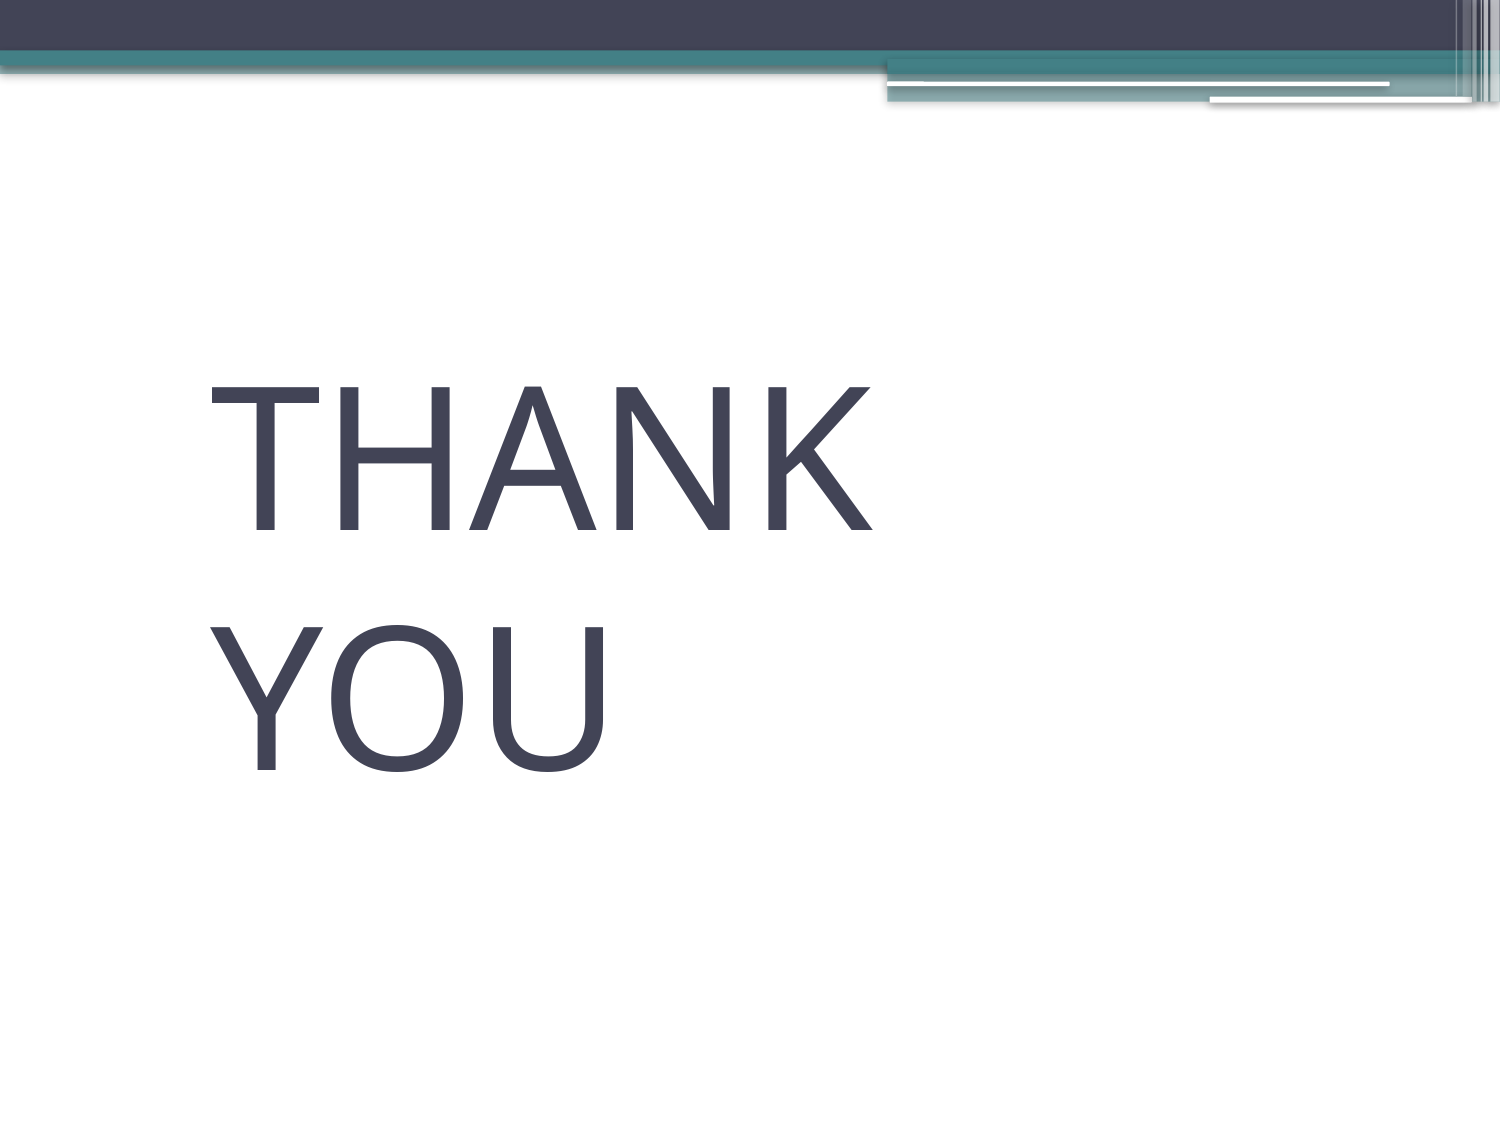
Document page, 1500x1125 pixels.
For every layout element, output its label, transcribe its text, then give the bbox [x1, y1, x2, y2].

title THANK YOU [195, 251, 1333, 889]
